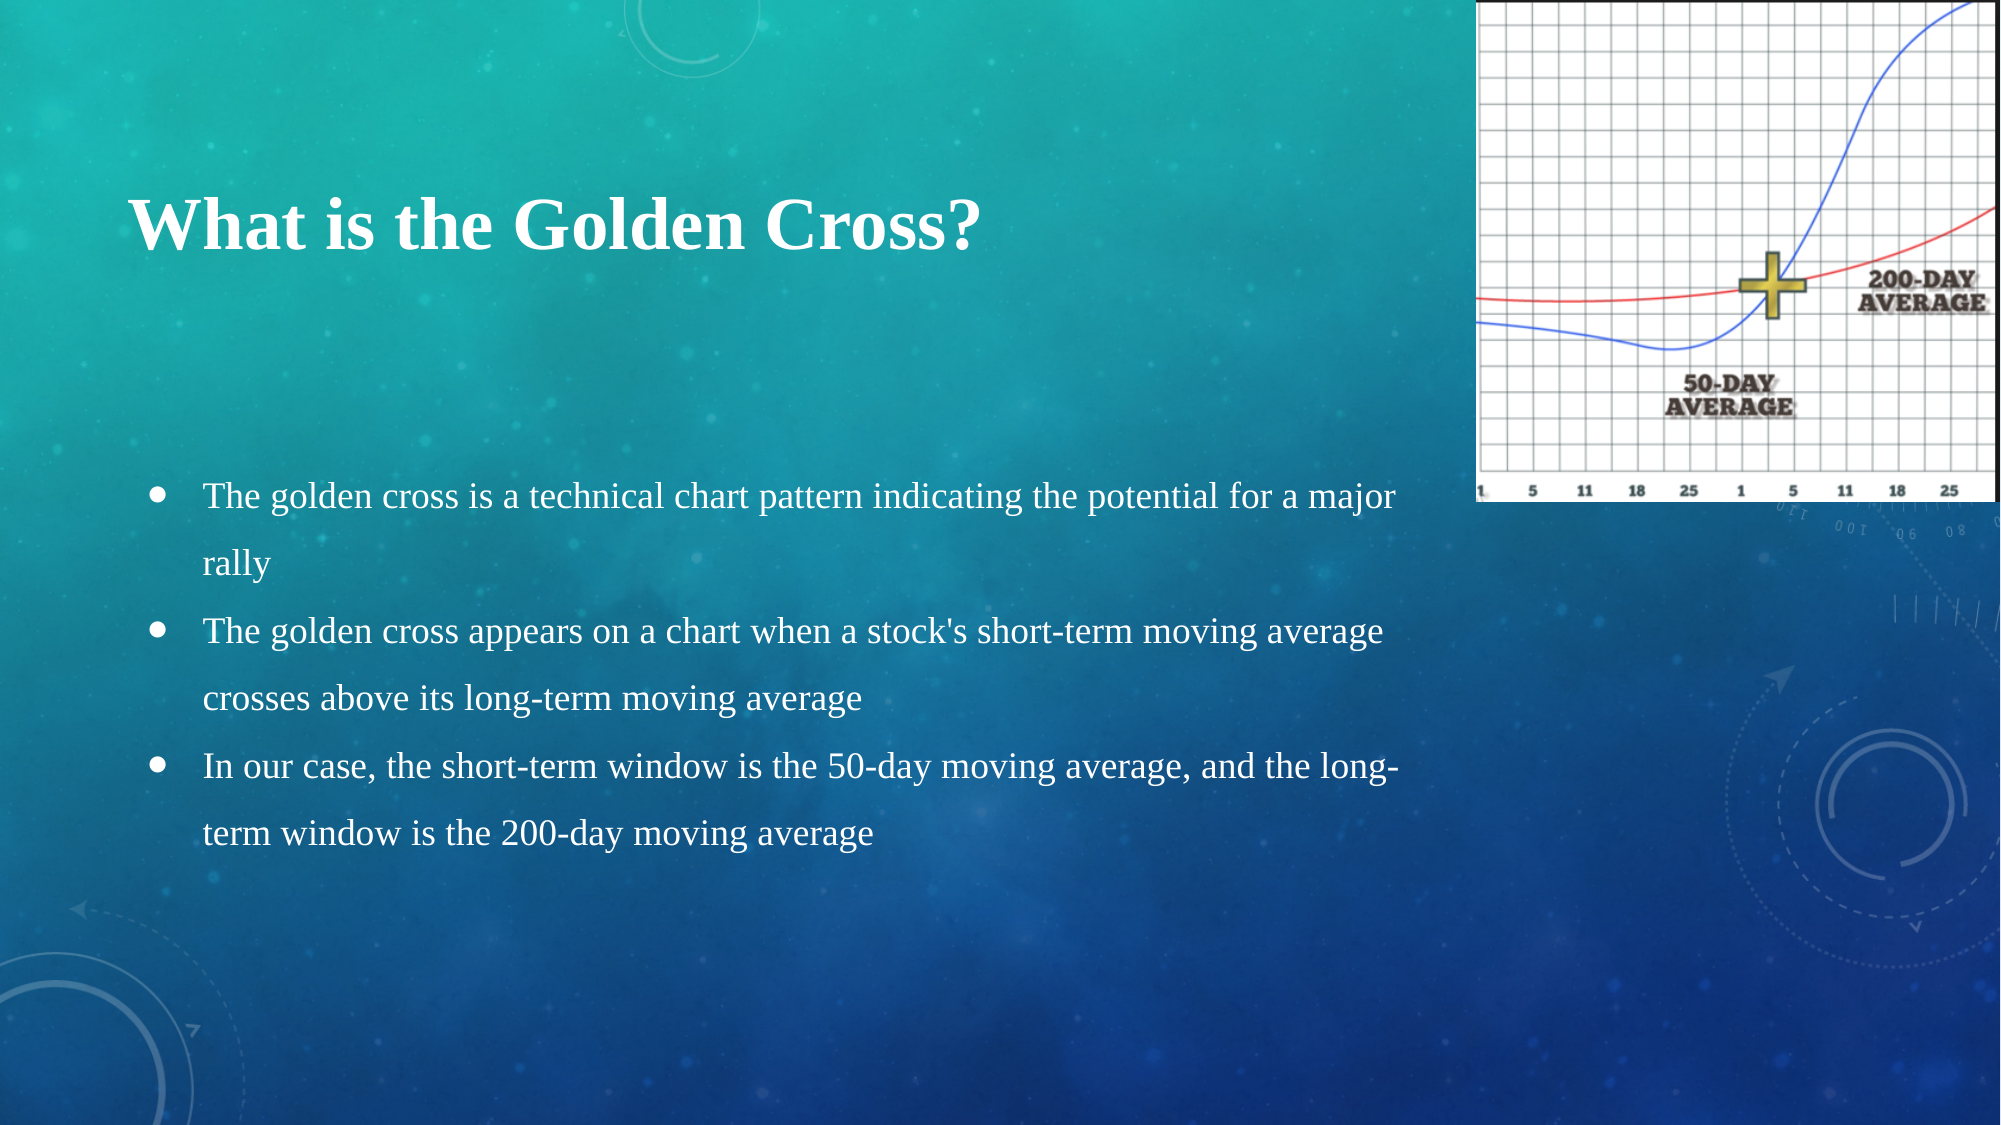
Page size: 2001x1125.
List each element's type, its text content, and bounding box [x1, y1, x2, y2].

picture [0, 0, 2001, 1125]
list The golden cross is a technical chart pattern indicating the potential for a major rally The golden cross appears on a chart when a stock's short-term moving average crosses above its long-term moving average In our case, the short-term window is the 50-day moving average, and the long-term window is the 200-day moving average [112, 351, 1458, 950]
title What is the Golden Cross? [112, 99, 1471, 339]
